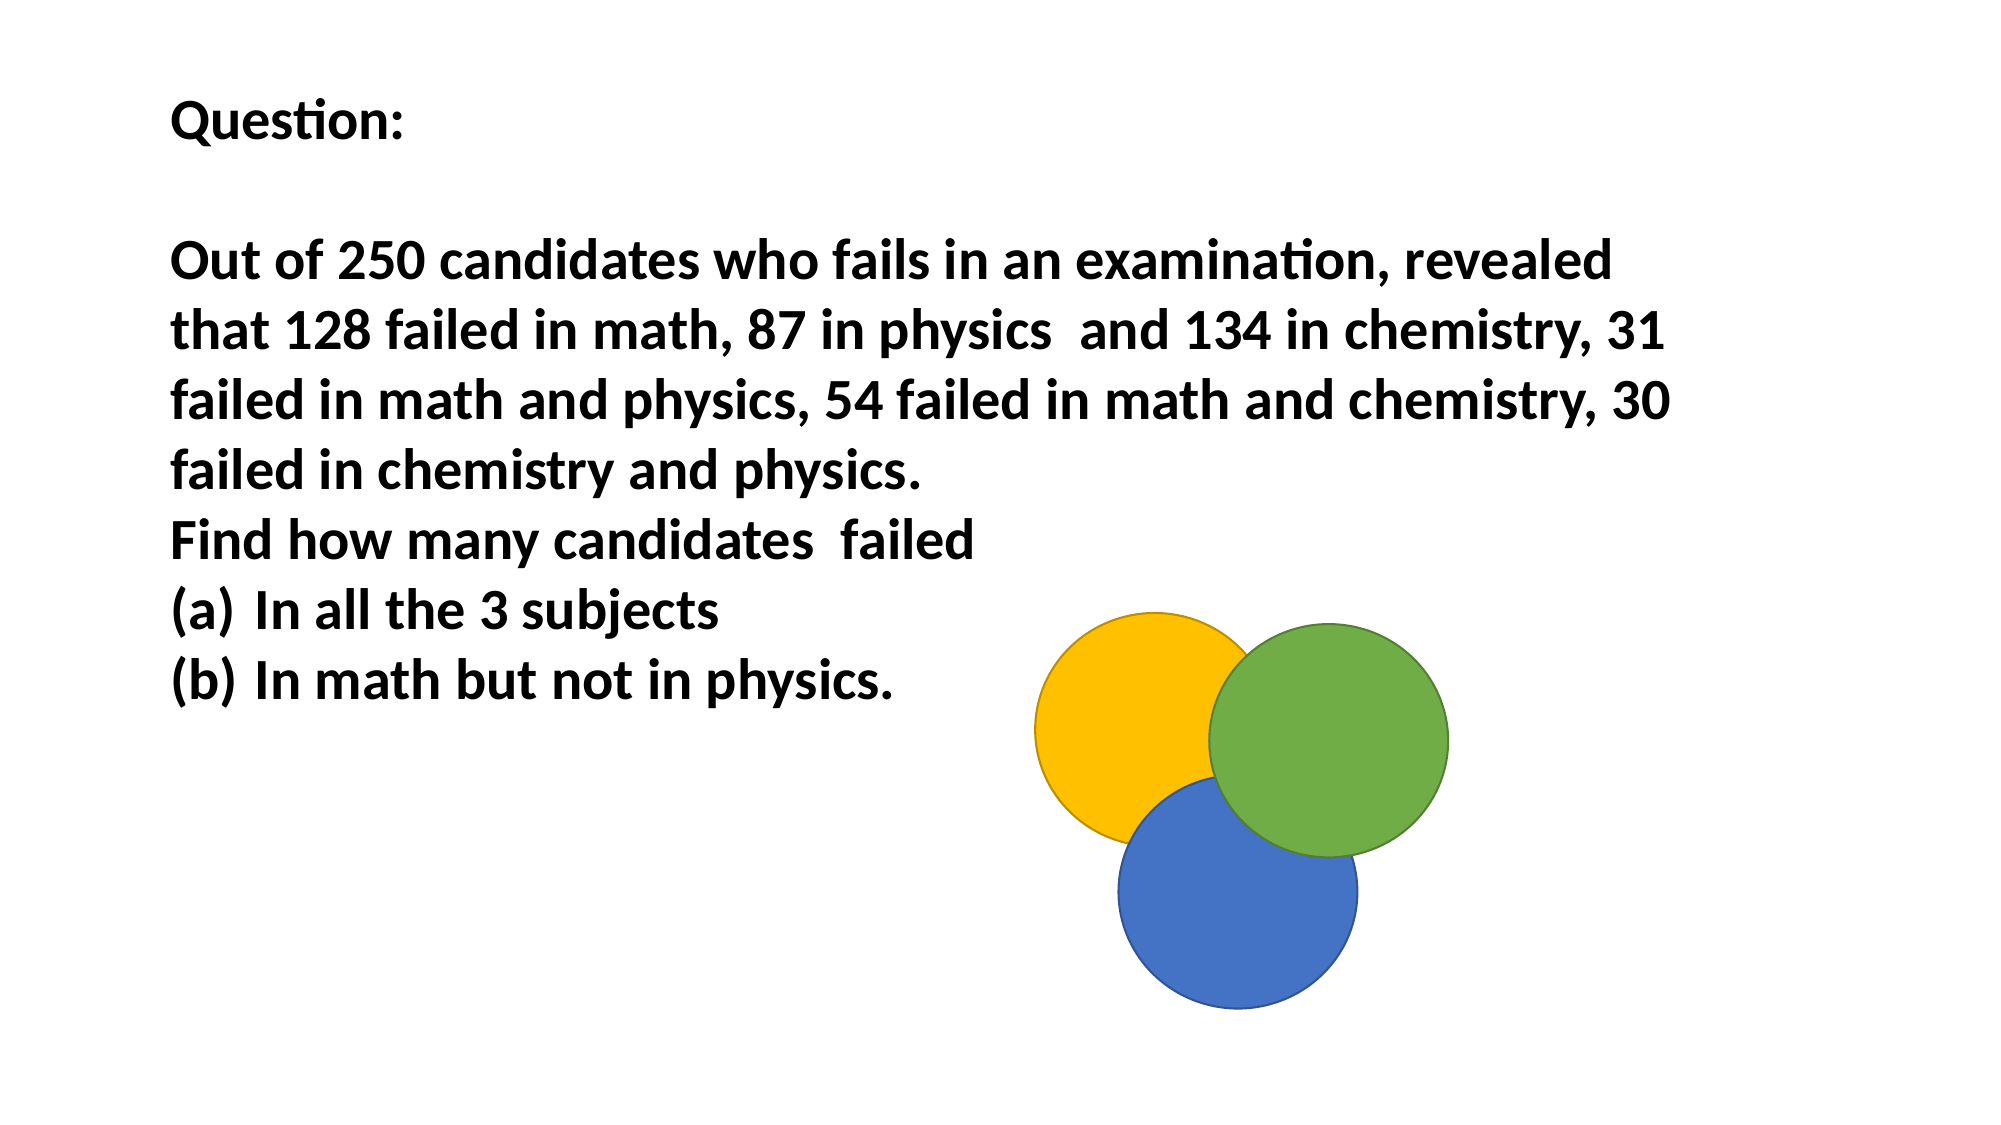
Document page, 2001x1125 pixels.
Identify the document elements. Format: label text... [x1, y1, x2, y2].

text_box Question: Out of 250 candidates who fails in an examination, revealed that 128 failed in math, 87 in physics and 134 in chemistry, 31 failed in math and physics, 54 failed in math and chemistry, 30 failed in chemistry and physics. Find how many candidates failed In all the 3 subjects In math but not in physics. [155, 73, 1687, 929]
text_box [1117, 776, 1359, 1010]
text_box [1034, 611, 1247, 845]
text_box [1208, 623, 1450, 859]
